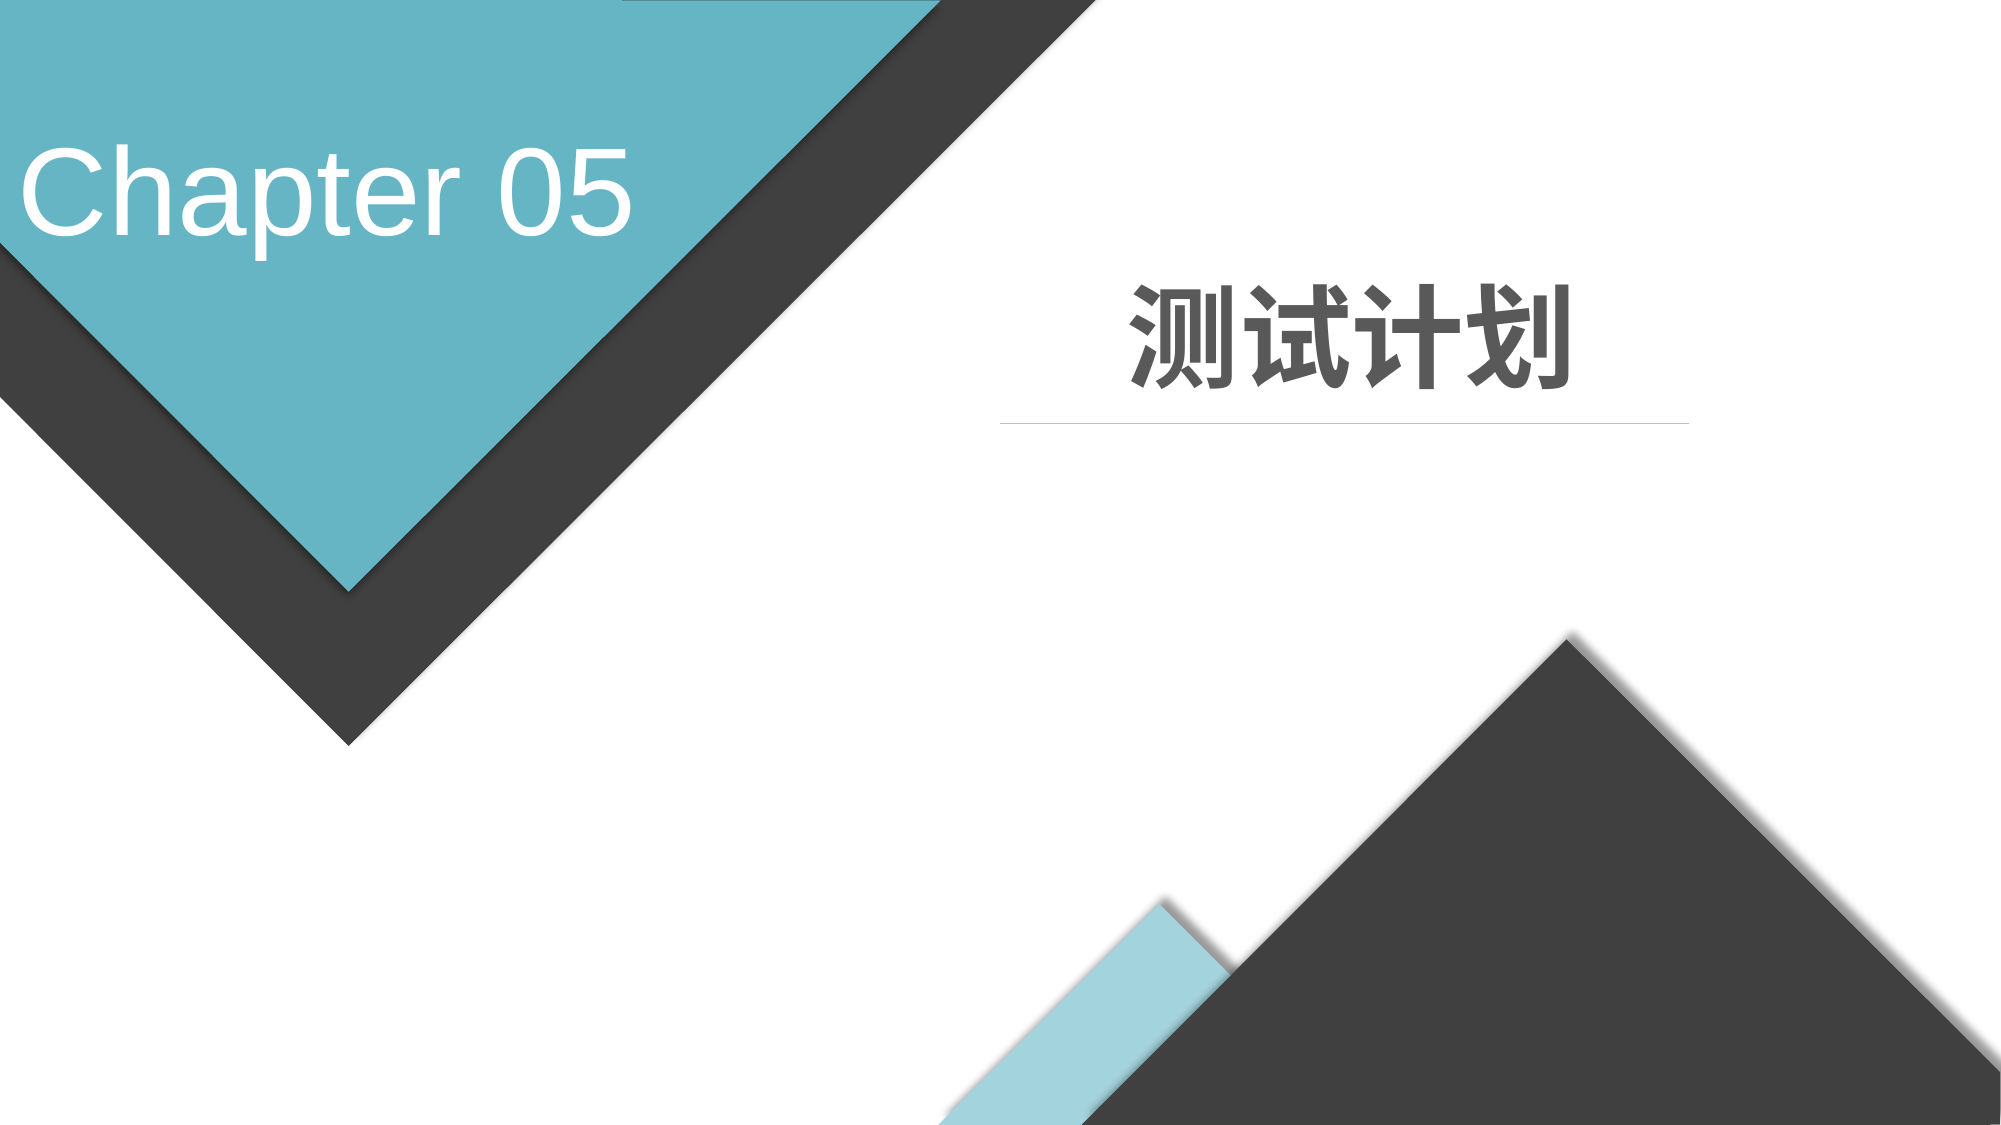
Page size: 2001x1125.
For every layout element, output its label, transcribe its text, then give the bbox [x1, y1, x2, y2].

text_box Chapter 05 [3, 102, 652, 268]
text_box 测试计划 [1111, 259, 1592, 410]
